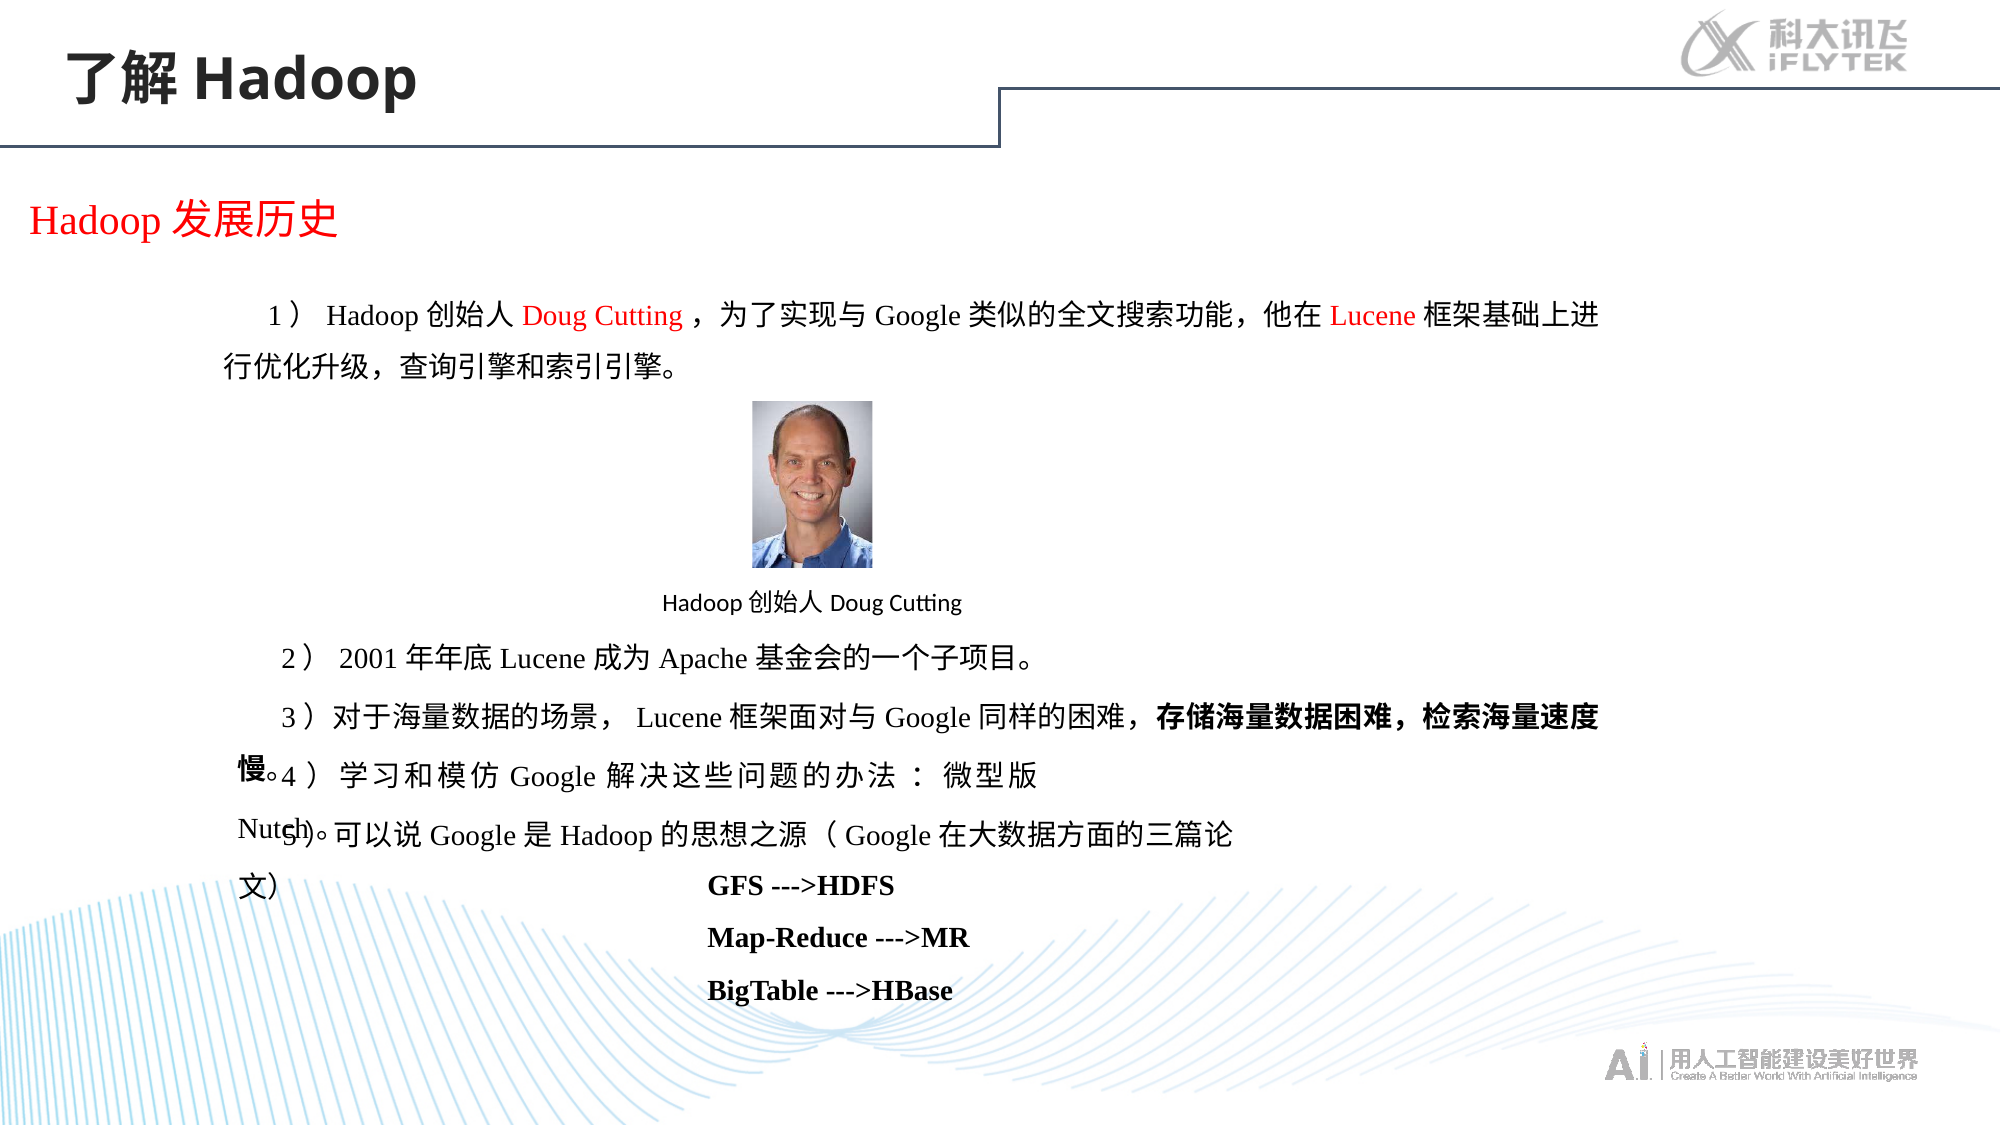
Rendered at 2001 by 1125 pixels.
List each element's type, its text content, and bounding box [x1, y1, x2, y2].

text_box GFS --->HDFS Map-Reduce --->MR BigTable --->HBase [648, 841, 1399, 1014]
text_box 1）Hadoop创始人Doug Cutting，为了实现与Google类似的全文搜索功能，他在Lucene框架基础上进行优化升级，查询引擎和索引引擎。 [209, 271, 1615, 392]
text_box 4）学习和模仿Google解决这些问题的办法 ：微型版Nutch。 [222, 732, 1060, 852]
text_box 5）可以说Google是Hadoop的思想之源（Google在大数据方面的三篇论文） [223, 791, 1249, 911]
text_box 3）对于海量数据的场景，Lucene框架面对与Google同样的困难，存储海量数据困难，检索海量速度慢。 [222, 673, 1615, 793]
text_box Hadoop发展历史 [14, 149, 354, 251]
title 了解Hadoop [18, 42, 780, 119]
picture [0, 0, 2001, 1125]
text_box Hadoop创始人Doug Cutting [647, 578, 978, 613]
text_box 2）2001年年底Lucene成为Apache基金会的一个子项目。 [222, 613, 1556, 673]
